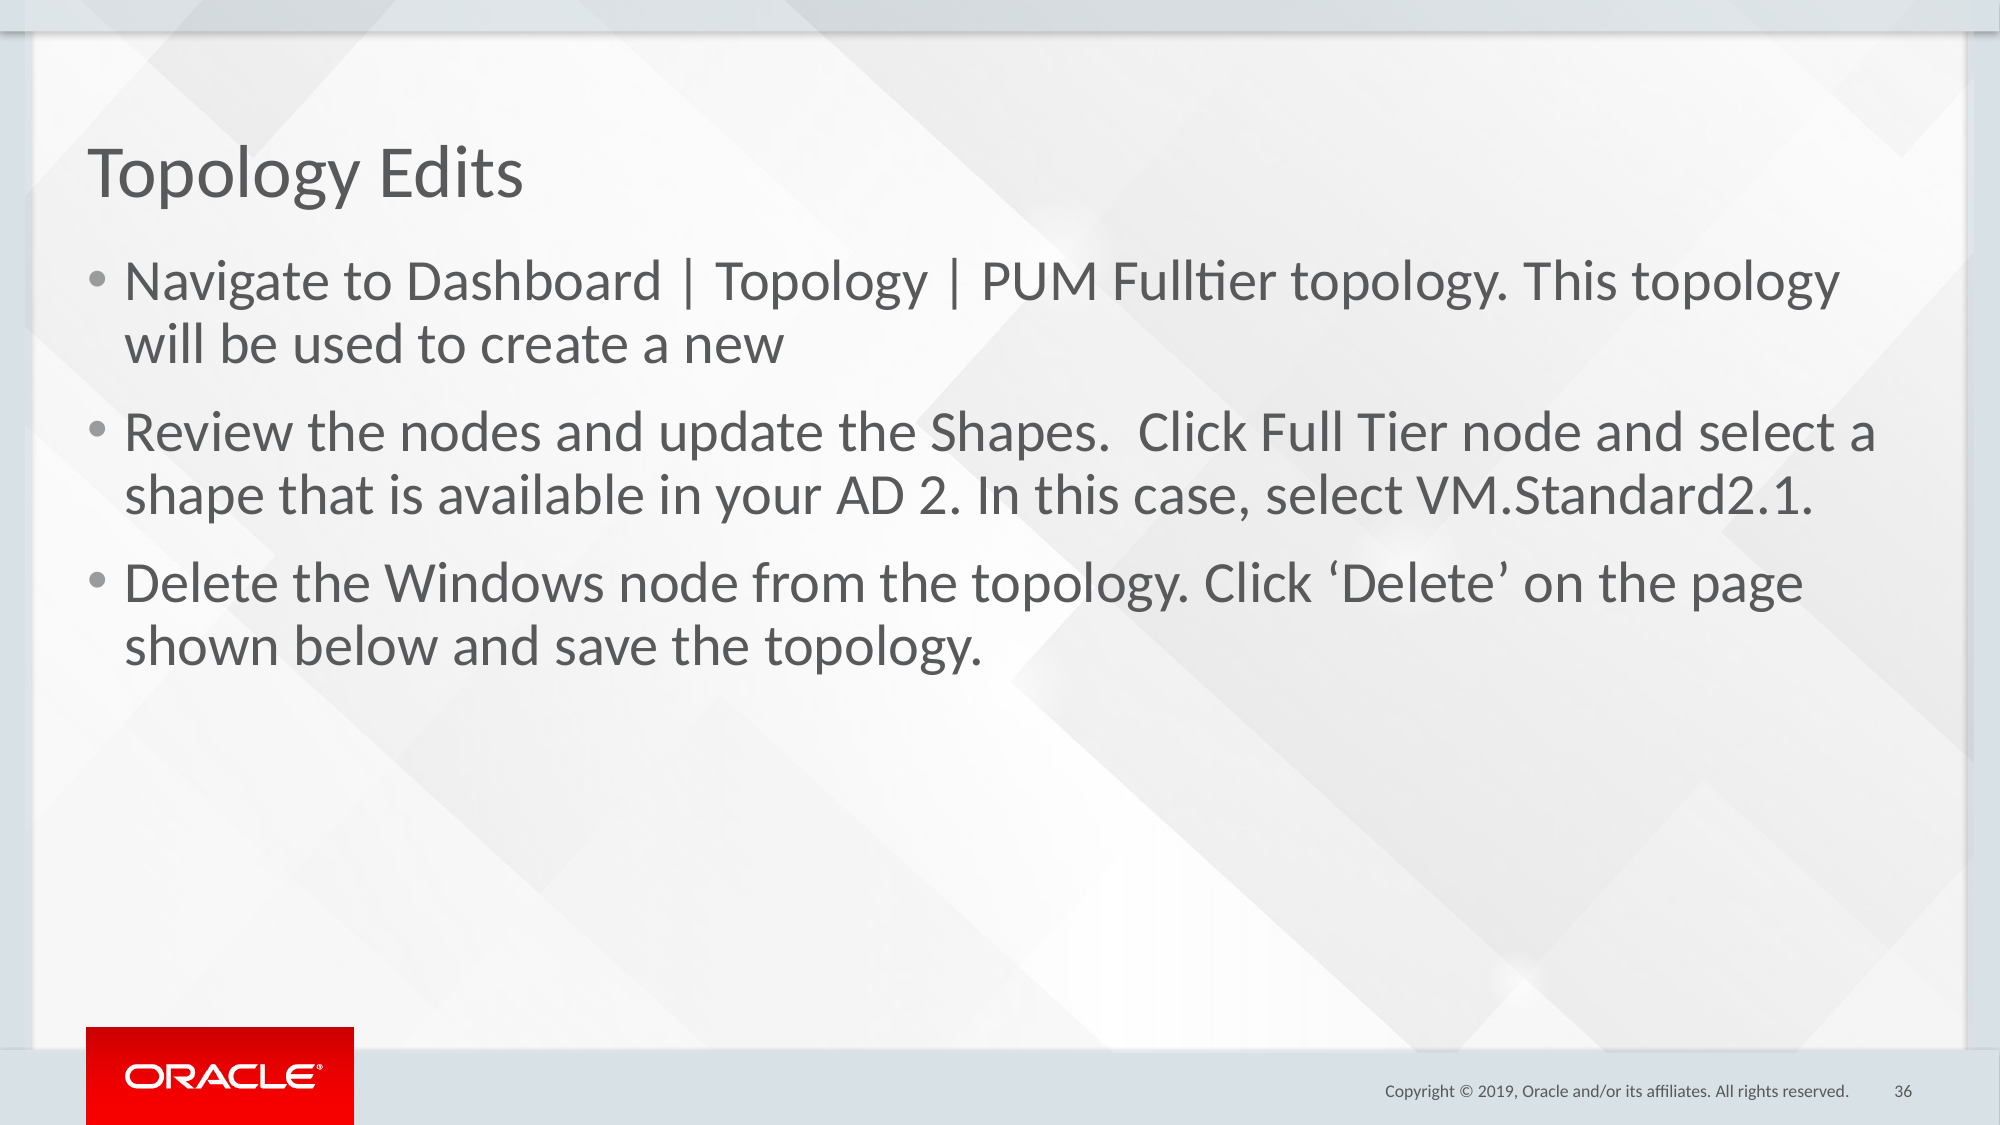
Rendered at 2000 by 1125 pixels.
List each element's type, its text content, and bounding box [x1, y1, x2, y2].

picture [86, 1027, 354, 1125]
list Navigate to Dashboard | Topology | PUM Fulltier topology. This topology will be used to create a new Review the nodes and update the Shapes. Click Full Tier node and select a shape that is available in your AD 2. In this case, select VM.Standard2.1. Delete the Windows node from the topology. Click ‘Delete’ on the page shown below and save the topology. [87, 249, 1913, 975]
title Topology Edits [87, 66, 1913, 213]
slide_number 36 [1849, 1075, 1913, 1106]
